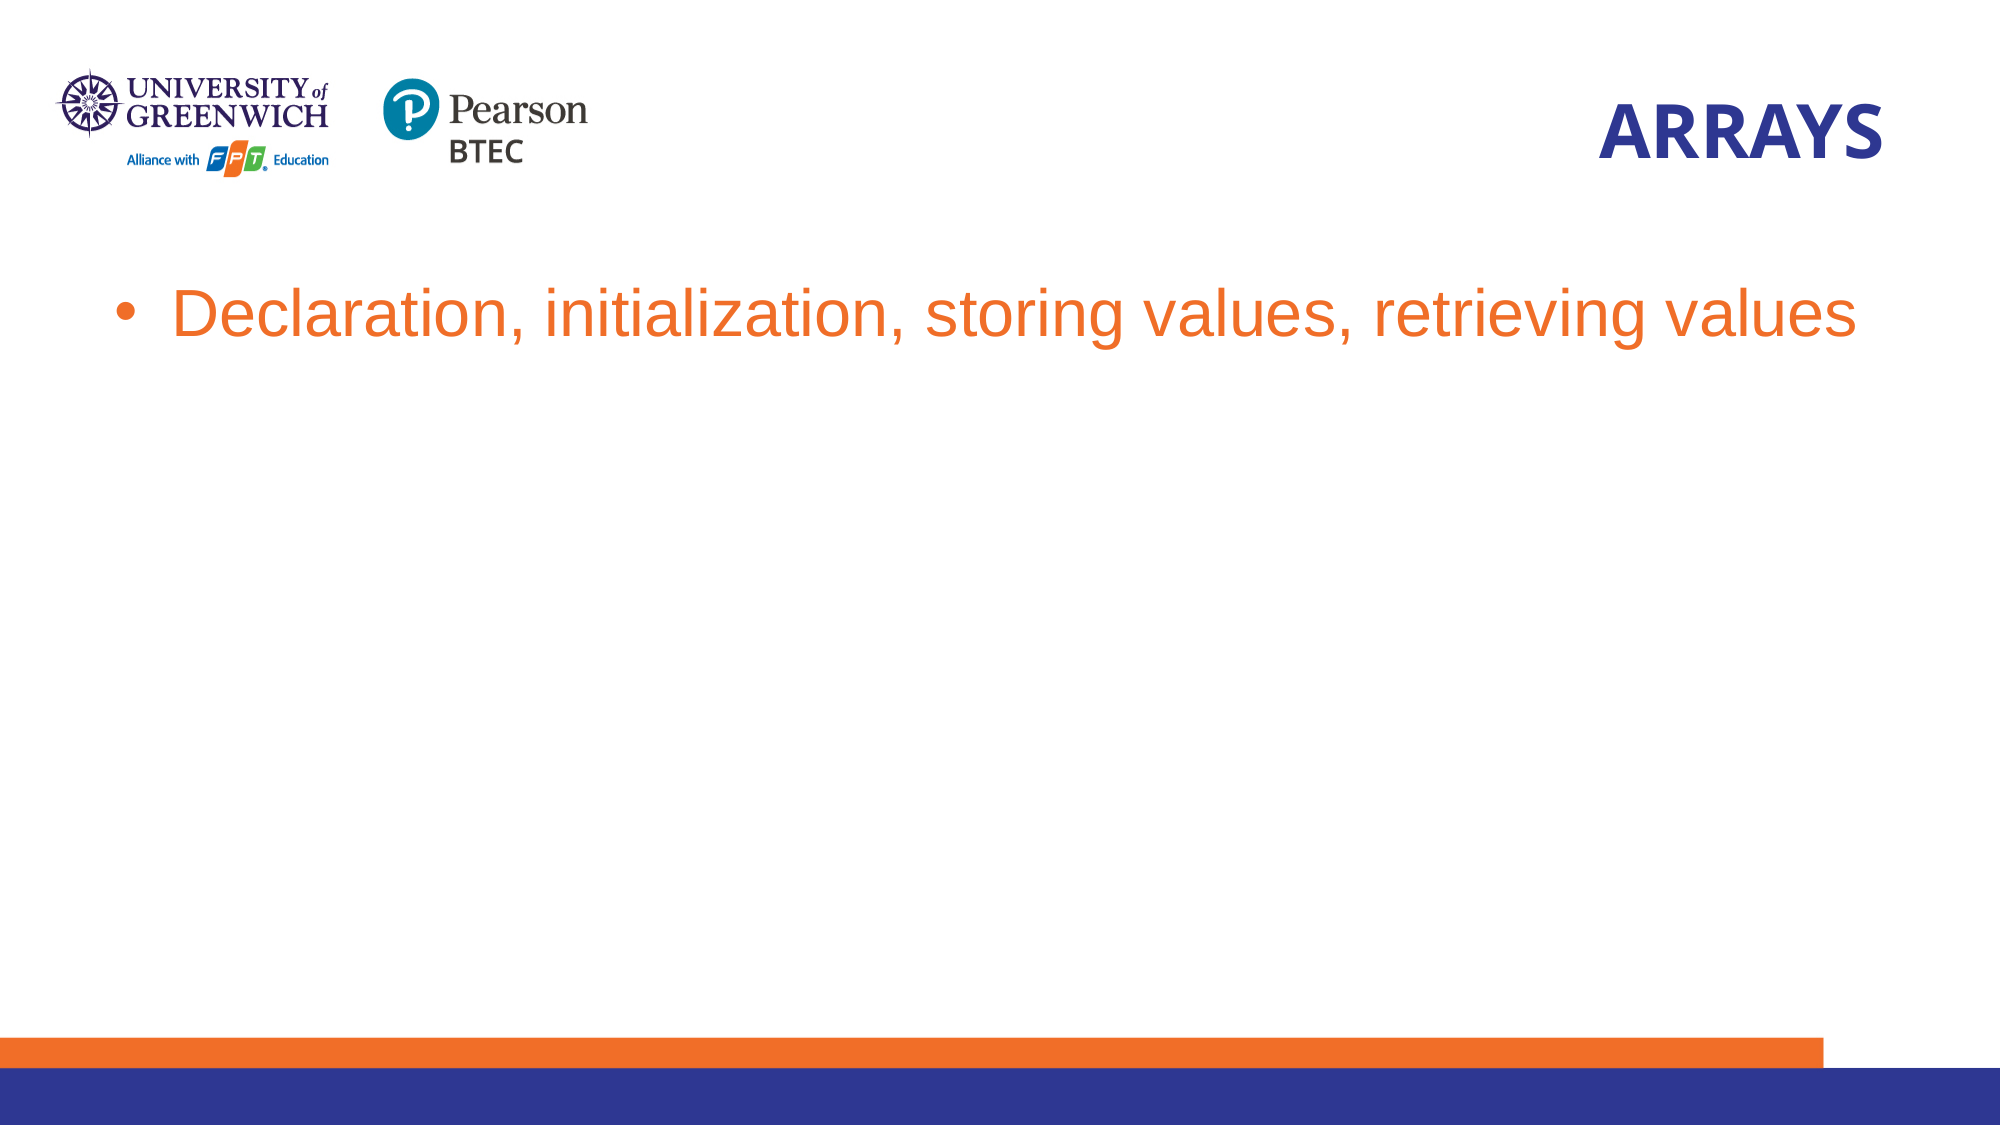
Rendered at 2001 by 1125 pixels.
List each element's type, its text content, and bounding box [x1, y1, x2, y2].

title ARRAYS [894, 76, 1900, 209]
picture [0, 0, 2000, 1125]
list Declaration, initialization, storing values, retrieving values [99, 262, 1900, 1005]
